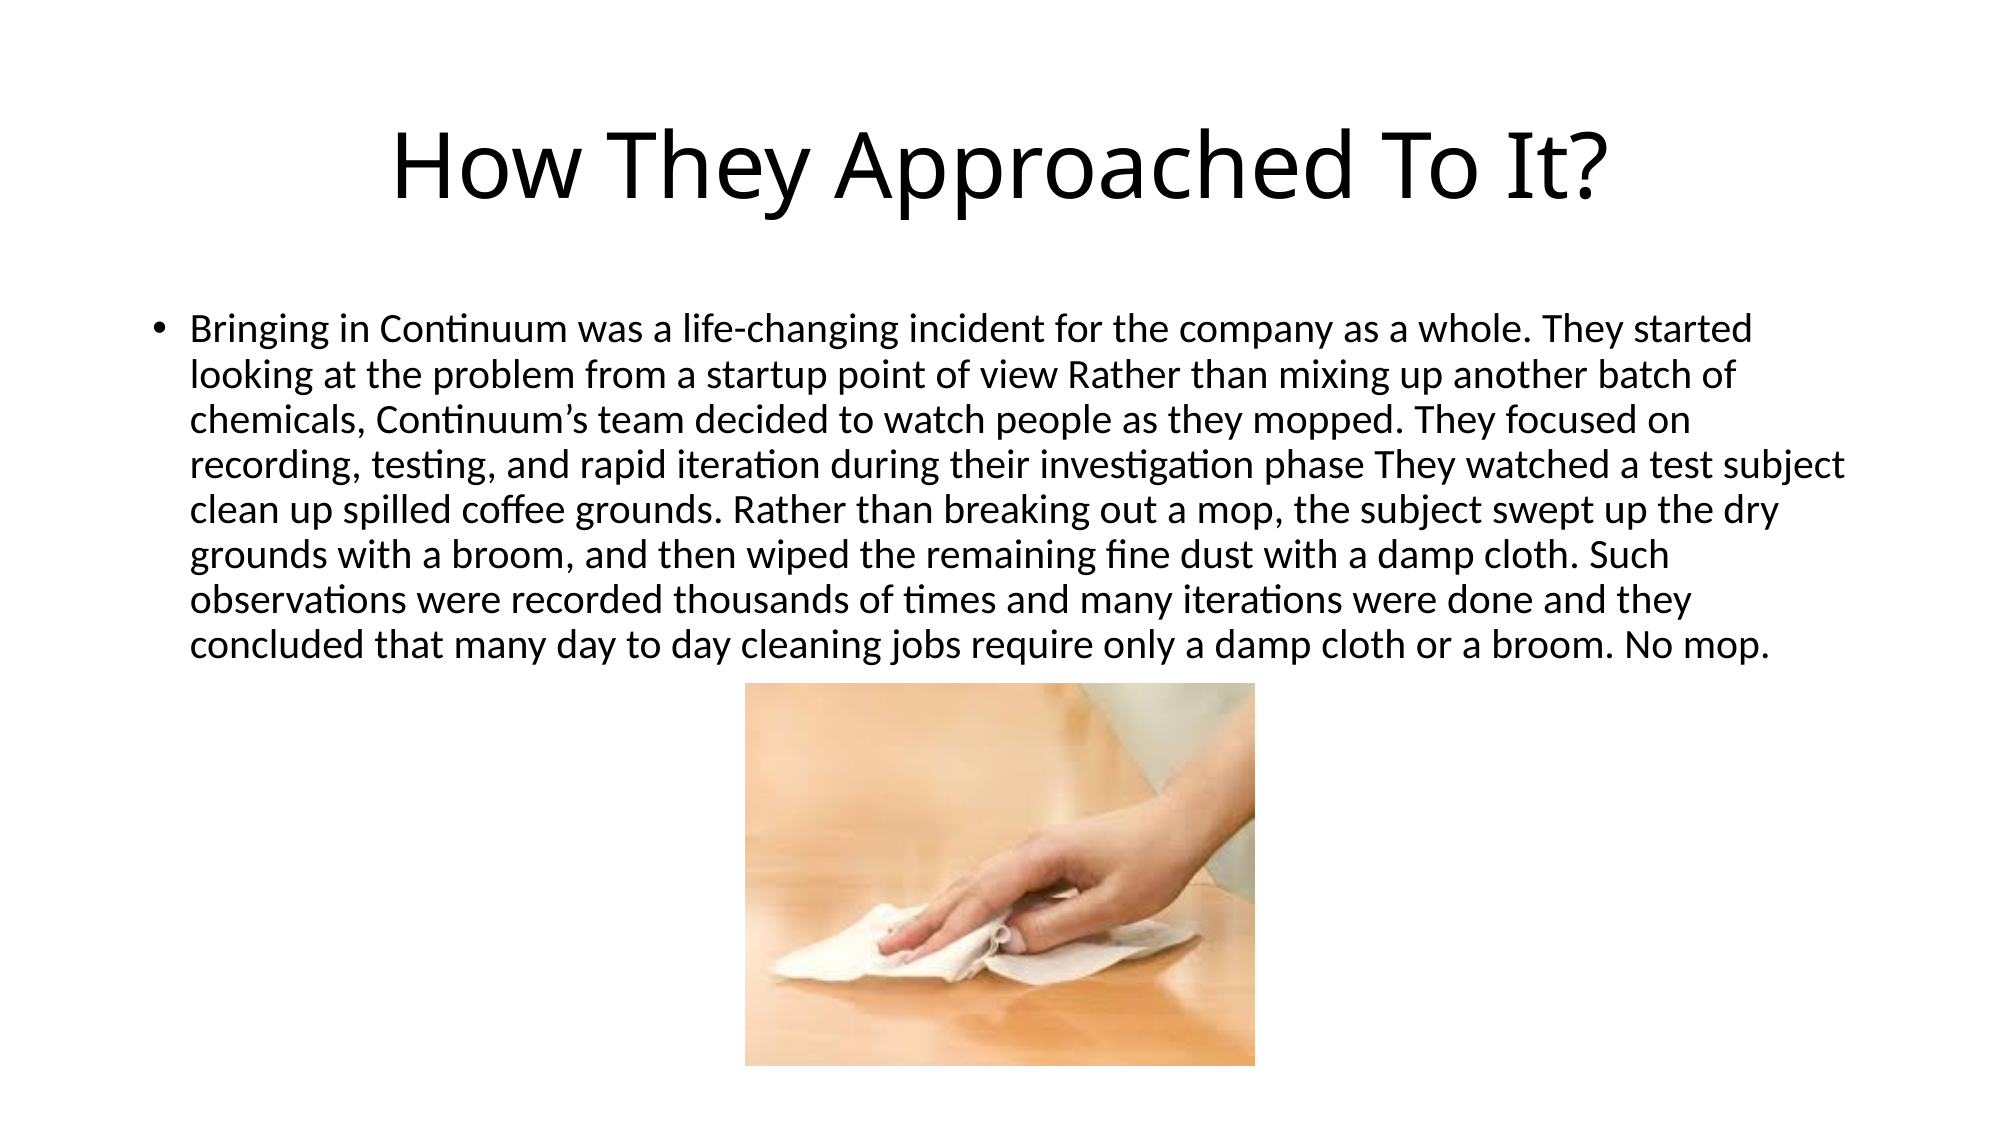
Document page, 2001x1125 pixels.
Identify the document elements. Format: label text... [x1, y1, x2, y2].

title How They Approached To It? [137, 59, 1863, 278]
picture [745, 683, 1255, 1066]
list Bringing in Continuum was a life-changing incident for the company as a whole. They started looking at the problem from a startup point of view Rather than mixing up another batch of chemicals, Continuum’s team decided to watch people as they mopped. They focused on recording, testing, and rapid iteration during their investigation phase They watched a test subject clean up spilled coffee grounds. Rather than breaking out a mop, the subject swept up the dry grounds with a broom, and then wiped the remaining fine dust with a damp cloth. Such observations were recorded thousands of times and many iterations were done and they concluded that many day to day cleaning jobs require only a damp cloth or a broom. No mop. [137, 299, 1863, 1014]
